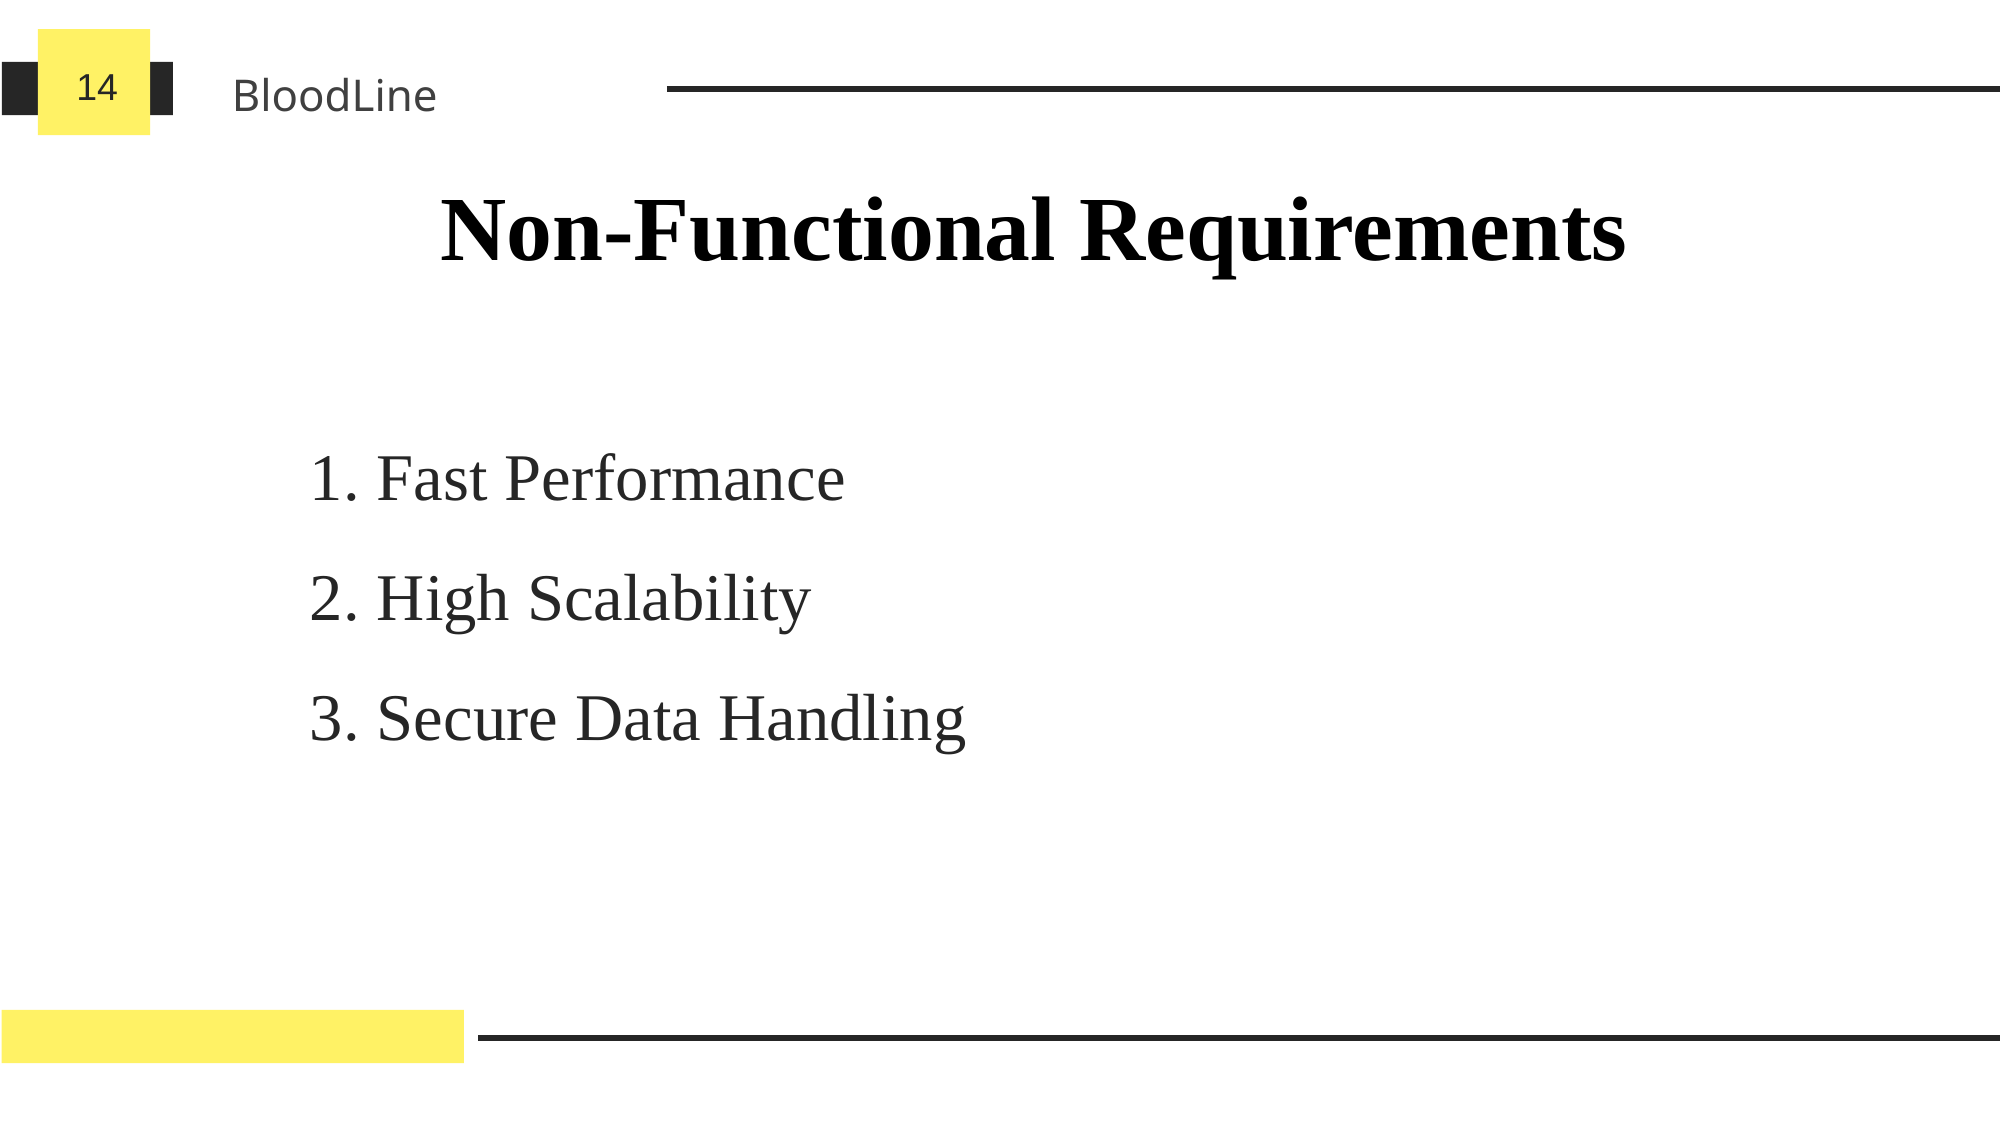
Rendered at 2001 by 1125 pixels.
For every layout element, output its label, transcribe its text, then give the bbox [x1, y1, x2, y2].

text_box BloodLine [217, 60, 636, 128]
text_box [1, 1009, 465, 1064]
text_box Non-Functional Requirements [425, 161, 1748, 287]
text_box 1. Fast Performance 2. High Scalability 3. Secure Data Handling [295, 386, 1334, 762]
